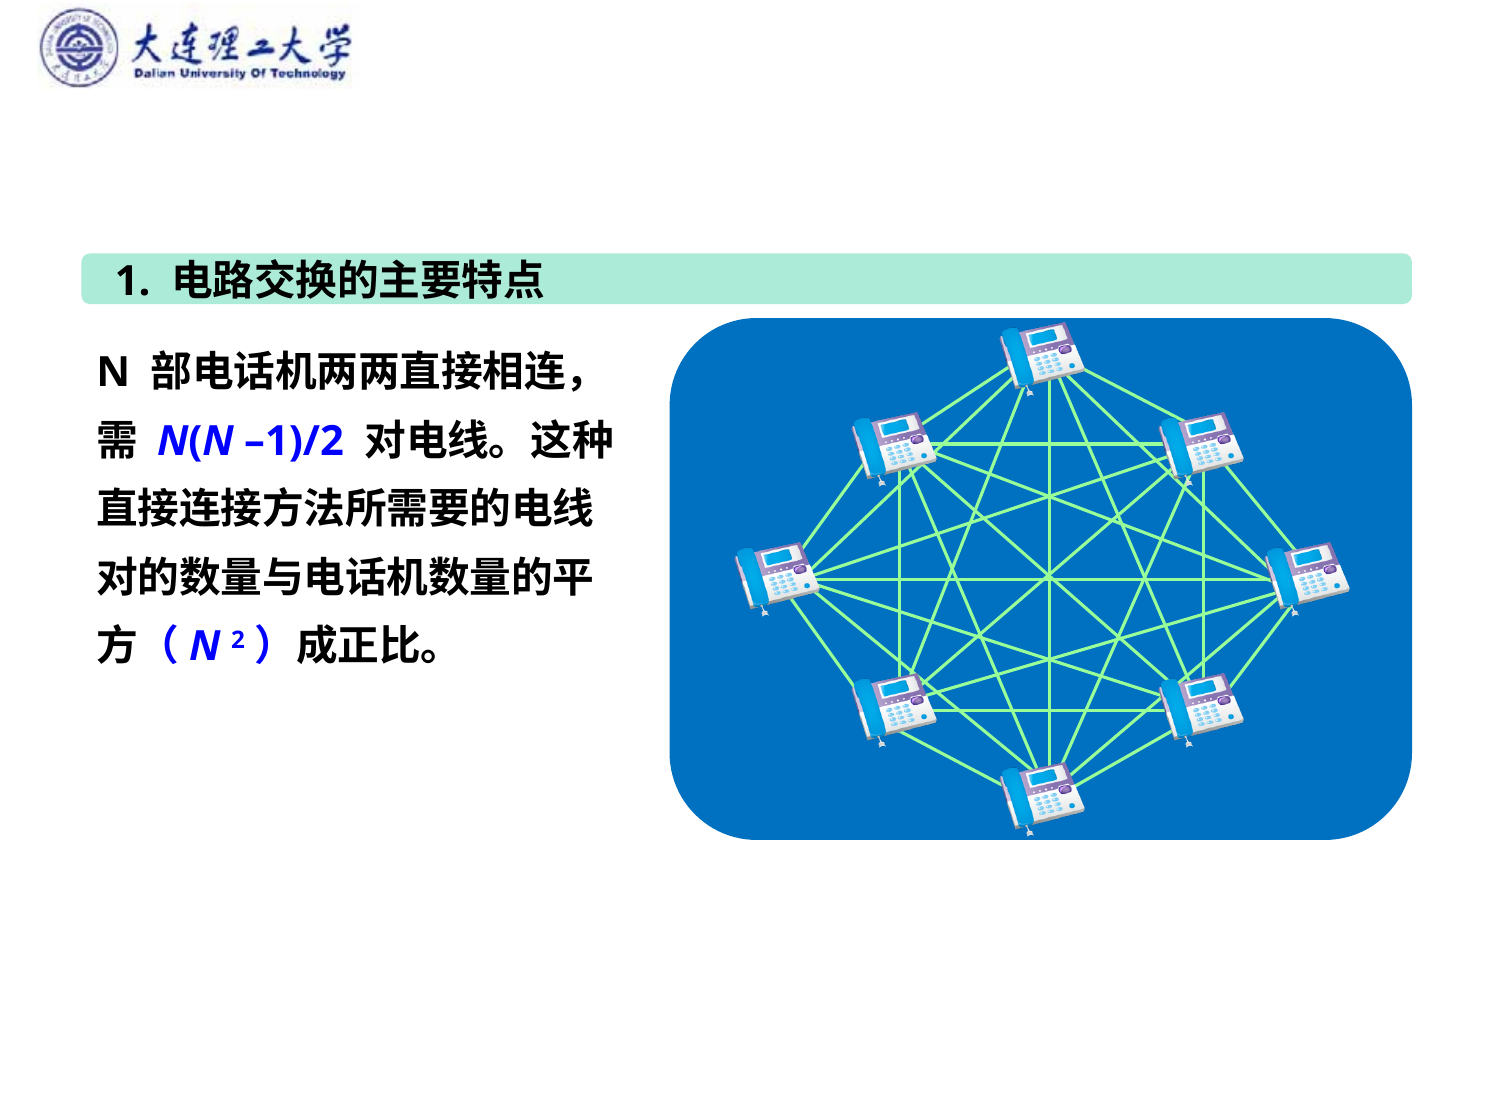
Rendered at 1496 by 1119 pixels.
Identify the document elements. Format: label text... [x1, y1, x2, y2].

text_box N 部电话机两两直接相连，需 N(N –1)/2 对电线。这种直接连接方法所需要的电线对的数量与电话机数量的平方（N 2）成正比。 [81, 318, 635, 677]
text_box [560, 253, 1413, 305]
picture [37, 2, 361, 92]
text_box 1. 电路交换的主要特点 [100, 246, 560, 312]
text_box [734, 321, 1350, 837]
text_box [81, 253, 100, 305]
text_box [667, 315, 1415, 838]
